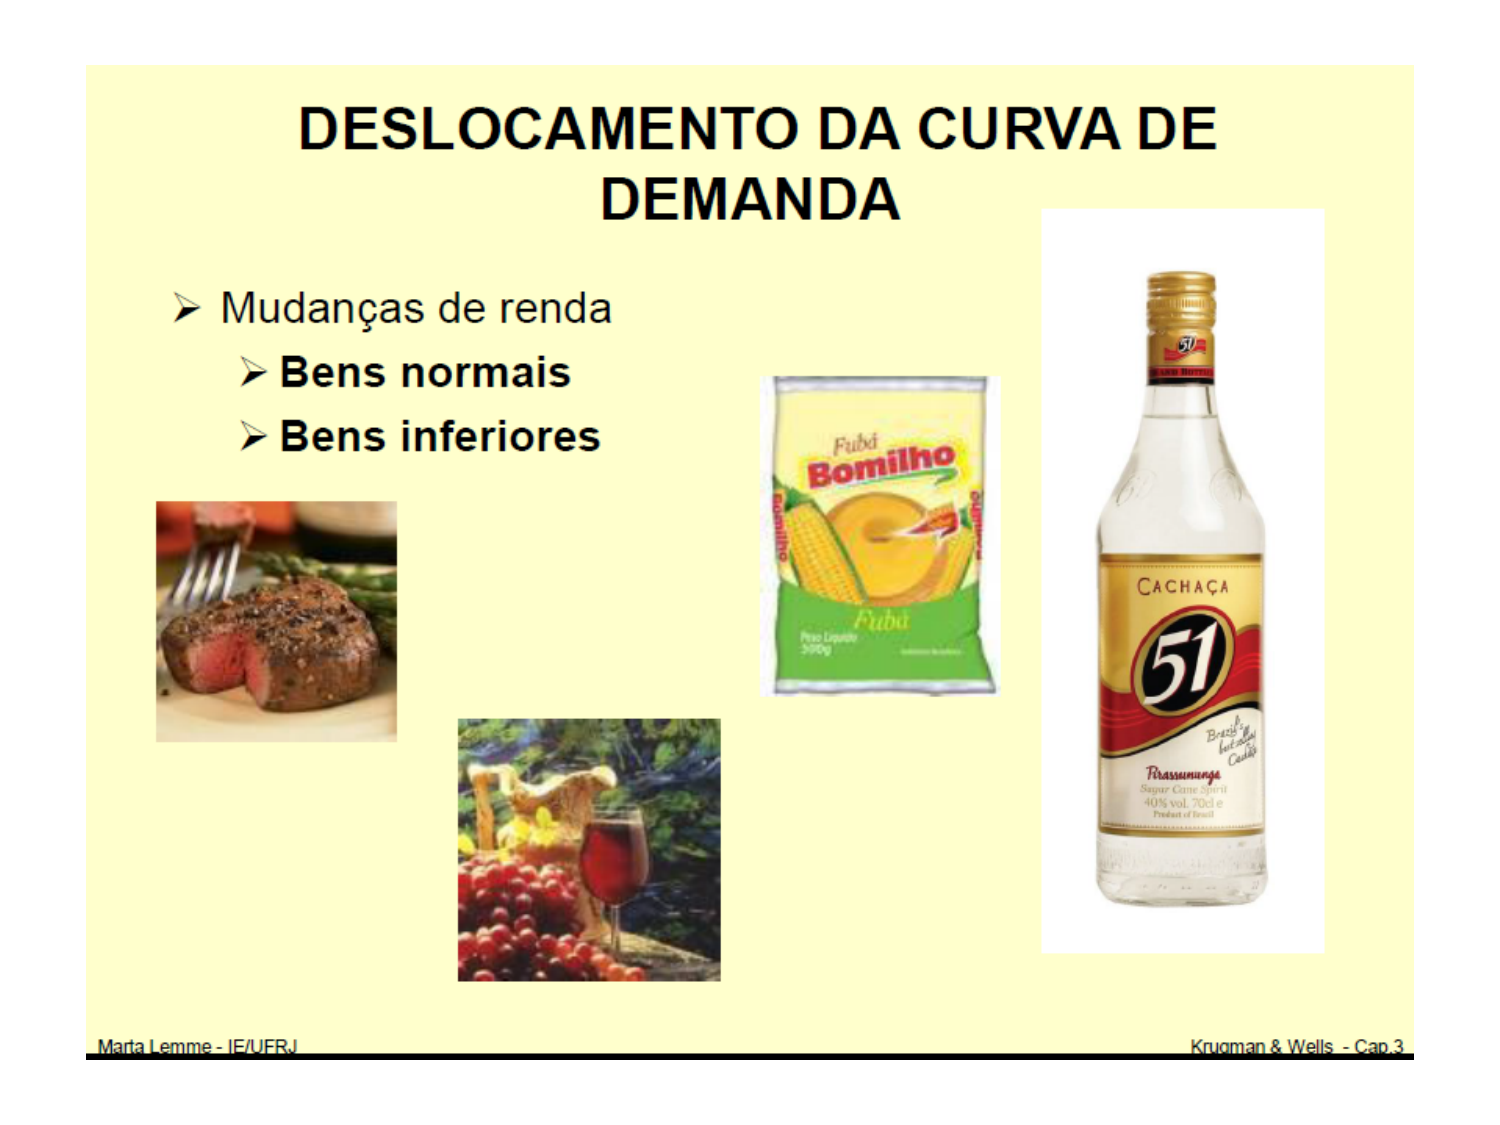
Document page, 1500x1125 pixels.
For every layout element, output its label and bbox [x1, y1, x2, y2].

picture [86, 65, 1414, 1060]
